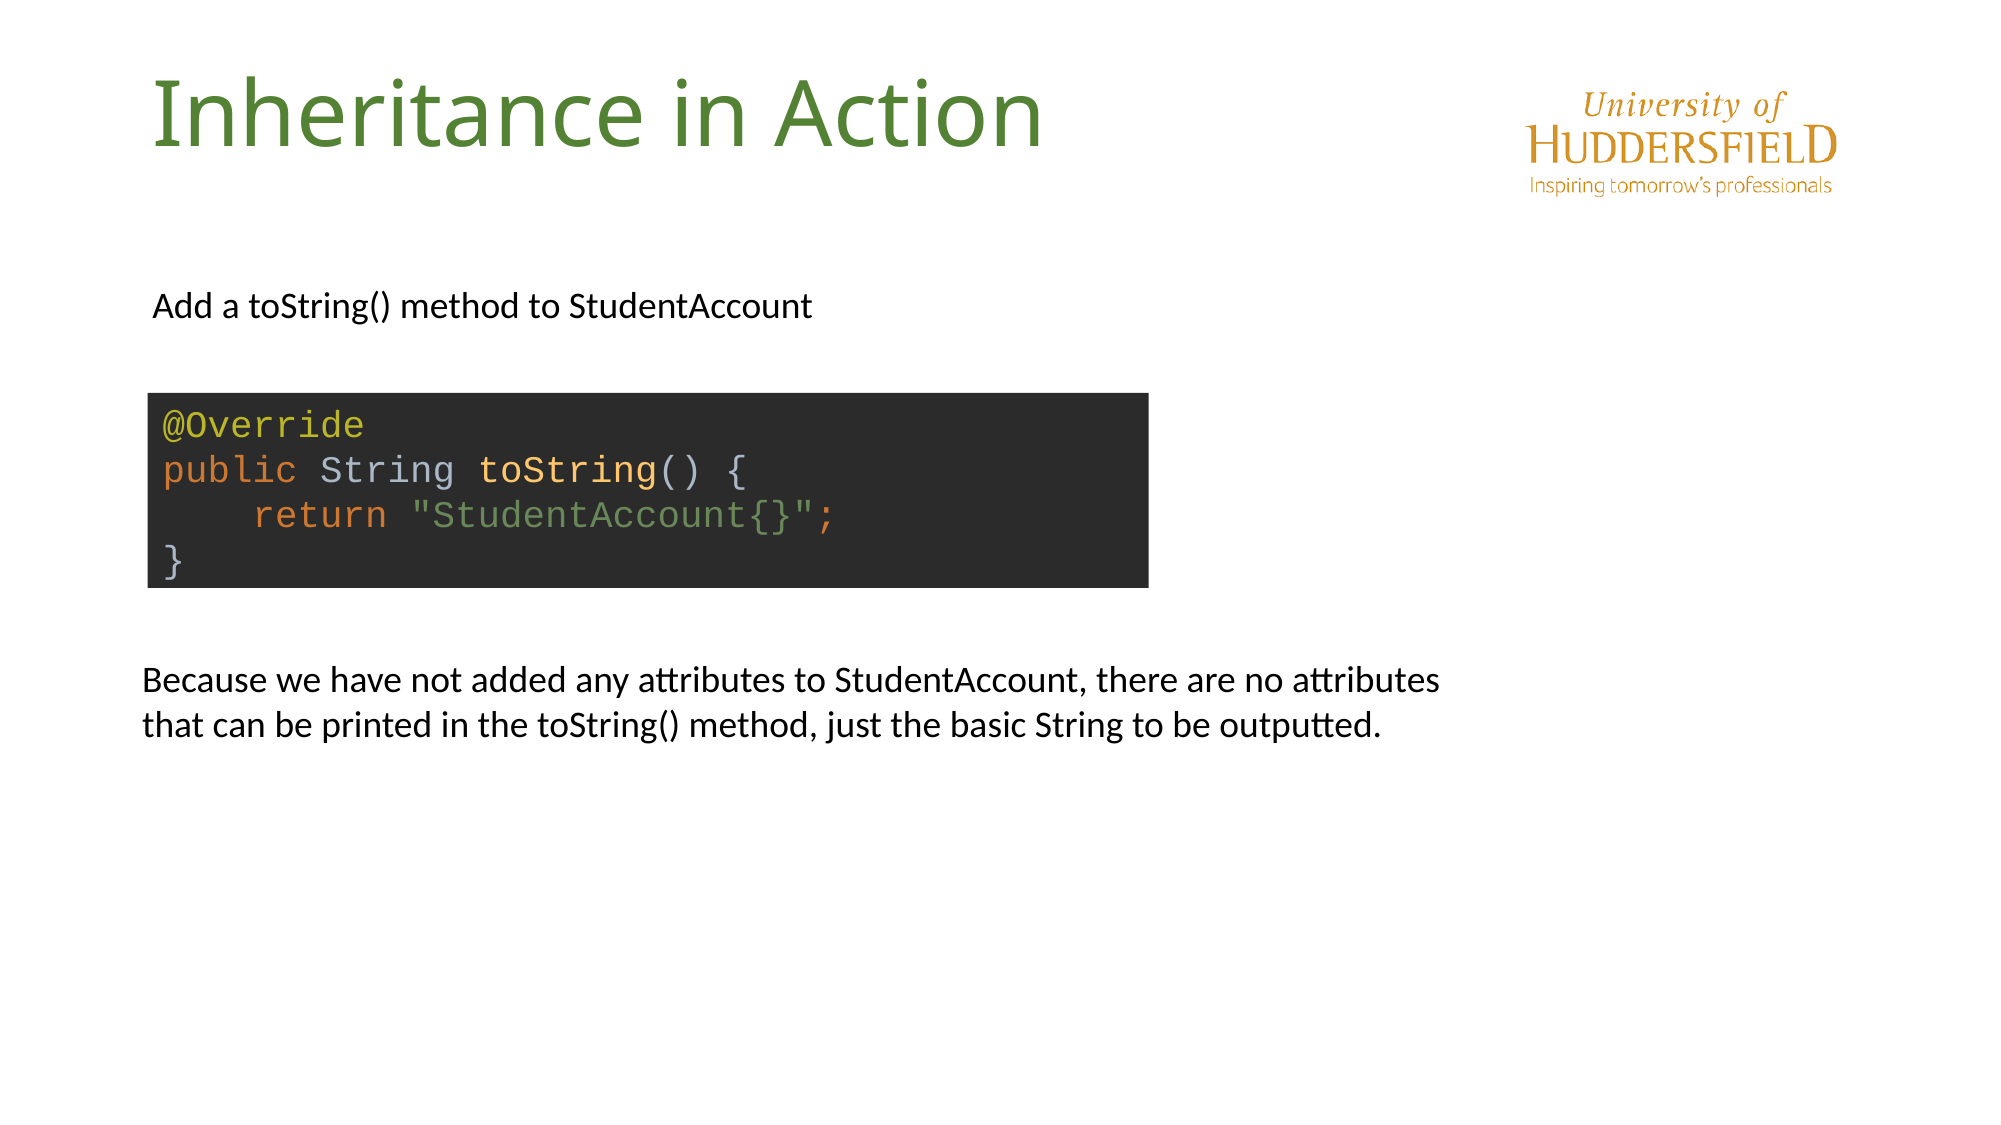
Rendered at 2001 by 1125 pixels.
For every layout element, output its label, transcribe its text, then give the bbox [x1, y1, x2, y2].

title Inheritance in Action [137, 59, 1863, 226]
text_box Add a toString() method to StudentAccount [137, 274, 1508, 334]
text_box Because we have not added any attributes to StudentAccount, there are no attributes that can be printed in the toString() method, just the basic String to be outputted. [127, 647, 1498, 753]
text_box @Override public String toString() { return "StudentAccount{}"; } [147, 392, 1149, 588]
